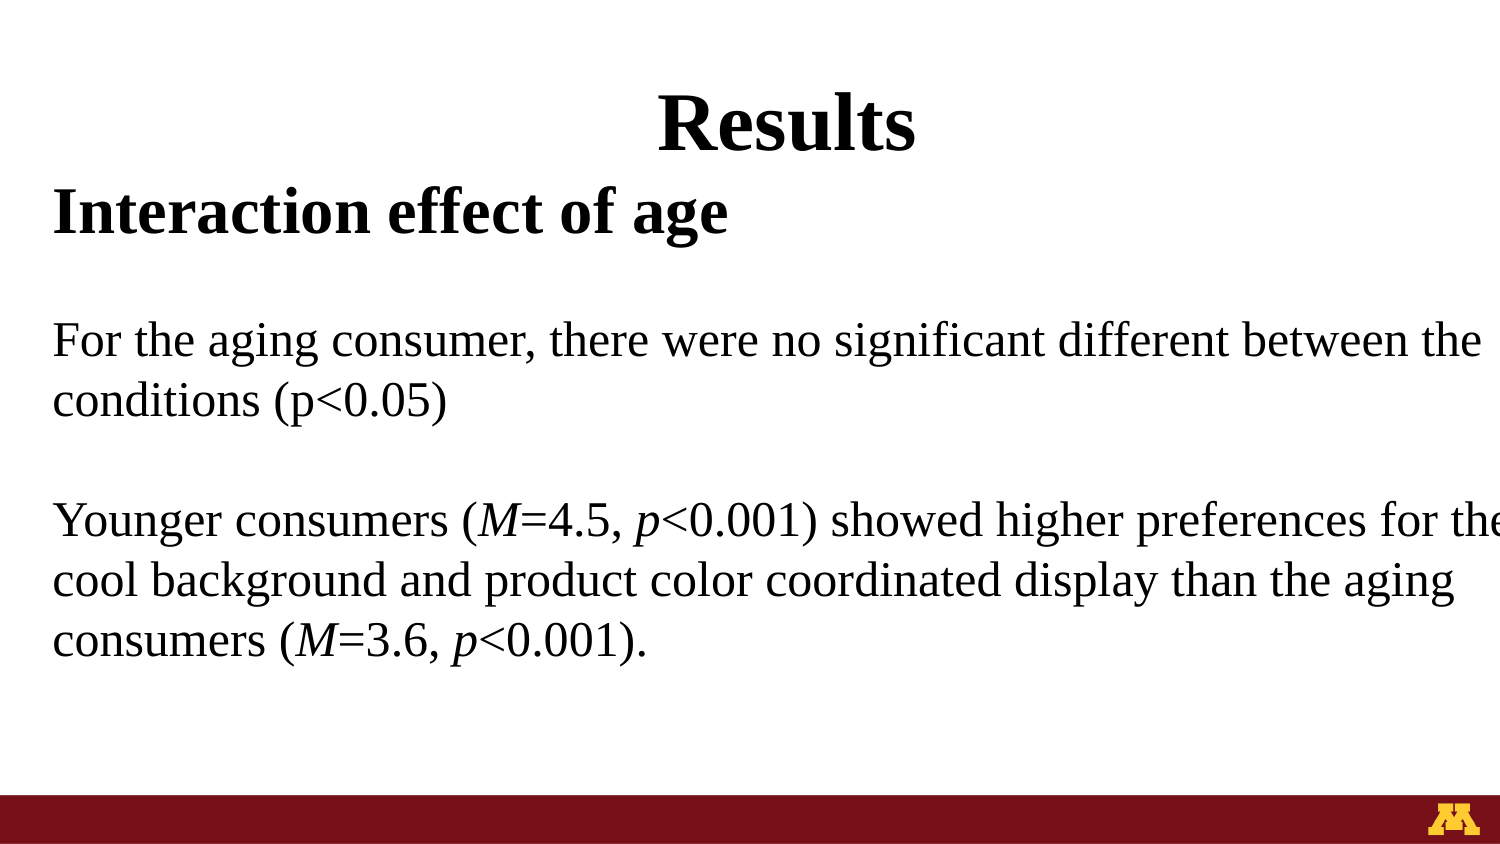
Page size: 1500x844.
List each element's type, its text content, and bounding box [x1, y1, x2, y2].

picture [0, 795, 1500, 844]
text_box Results Interaction effect of age For the aging consumer, there were no significant different between the conditions (p<0.05) Younger consumers (M=4.5, p<0.001) showed higher preferences for the cool background and product color coordinated display than the aging consumers (M=3.6, p<0.001). [37, 59, 1500, 734]
